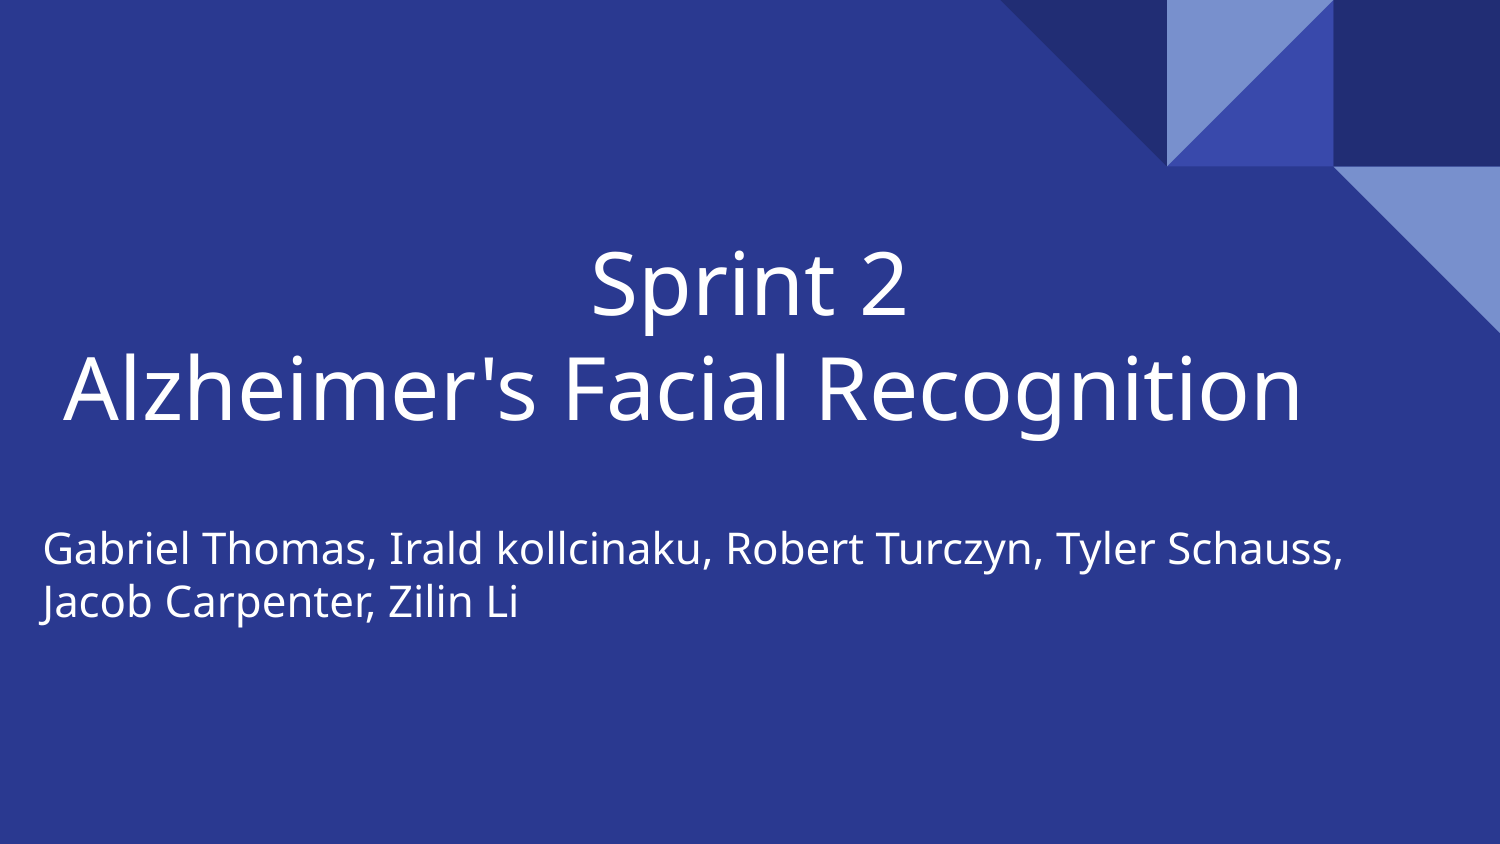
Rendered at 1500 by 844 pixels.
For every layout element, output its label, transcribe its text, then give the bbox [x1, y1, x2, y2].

subtitle Gabriel Thomas, Irald kollcinaku, Robert Turczyn, Tyler Schauss, Jacob Carpenter, Zilin Li [27, 506, 1473, 687]
title Sprint 2 Alzheimer's Facial Recognition [48, 149, 1452, 454]
